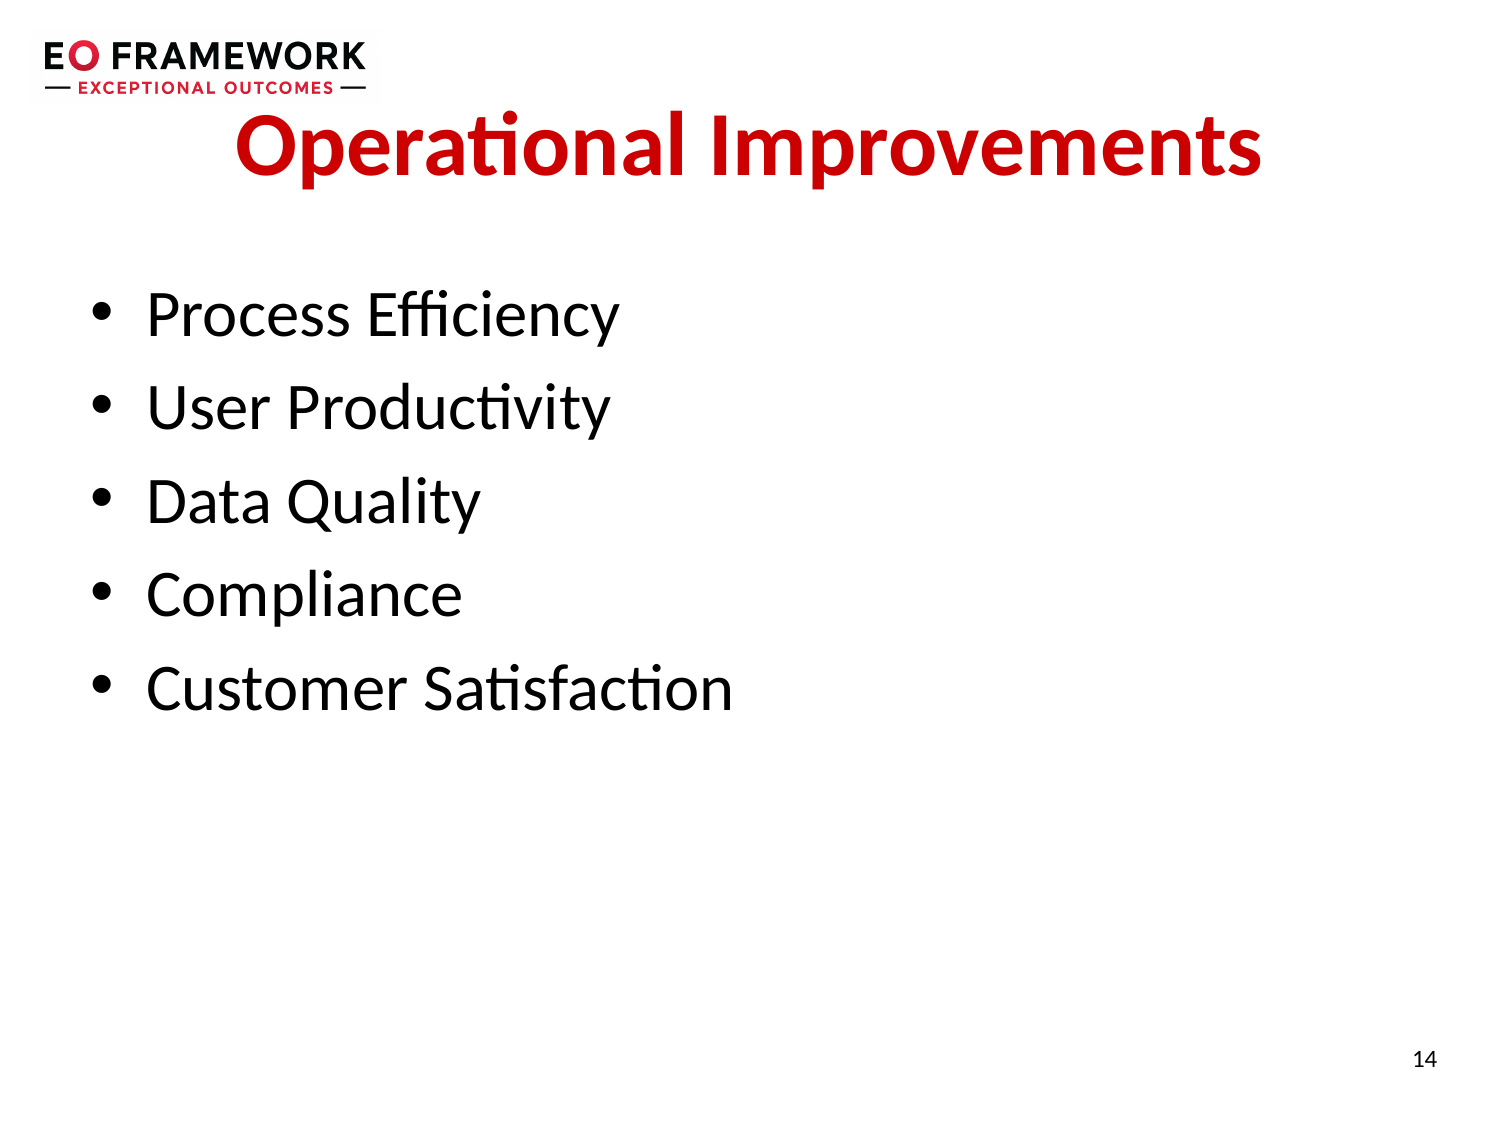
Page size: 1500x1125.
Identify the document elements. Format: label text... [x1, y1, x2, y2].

title Operational Improvements [75, 45, 1425, 233]
picture [29, 29, 381, 106]
list Process Efficiency User Productivity Data Quality Compliance Customer Satisfaction [75, 262, 1425, 1005]
text_box 14 [1397, 1035, 1453, 1080]
